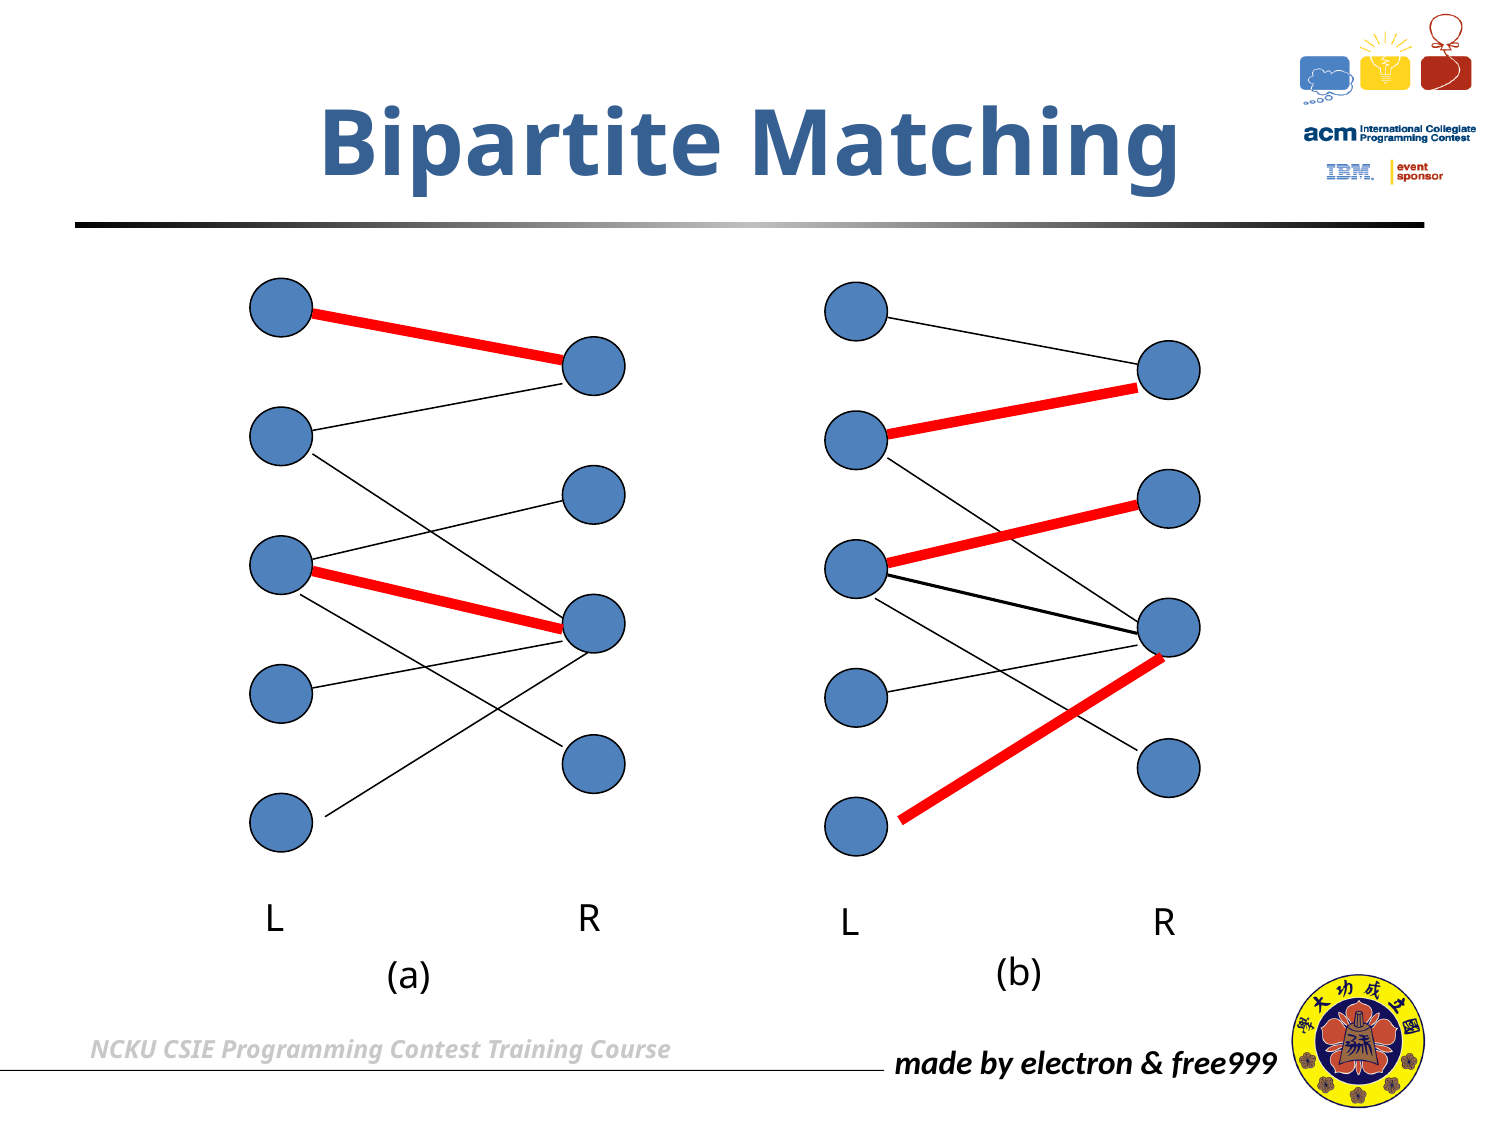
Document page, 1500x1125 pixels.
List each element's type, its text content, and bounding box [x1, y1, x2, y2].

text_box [824, 281, 1201, 857]
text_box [249, 277, 626, 958]
text_box L [824, 890, 888, 951]
slide_number NCKU CSIE Programming Contest Training Course [75, 1018, 774, 1079]
title Bipartite Matching [75, 45, 1425, 233]
text_box (b) [981, 940, 1057, 1001]
picture [1282, 970, 1431, 1114]
picture [1292, 12, 1480, 188]
text_box (a) [372, 967, 459, 1004]
text_box R [1137, 890, 1200, 951]
